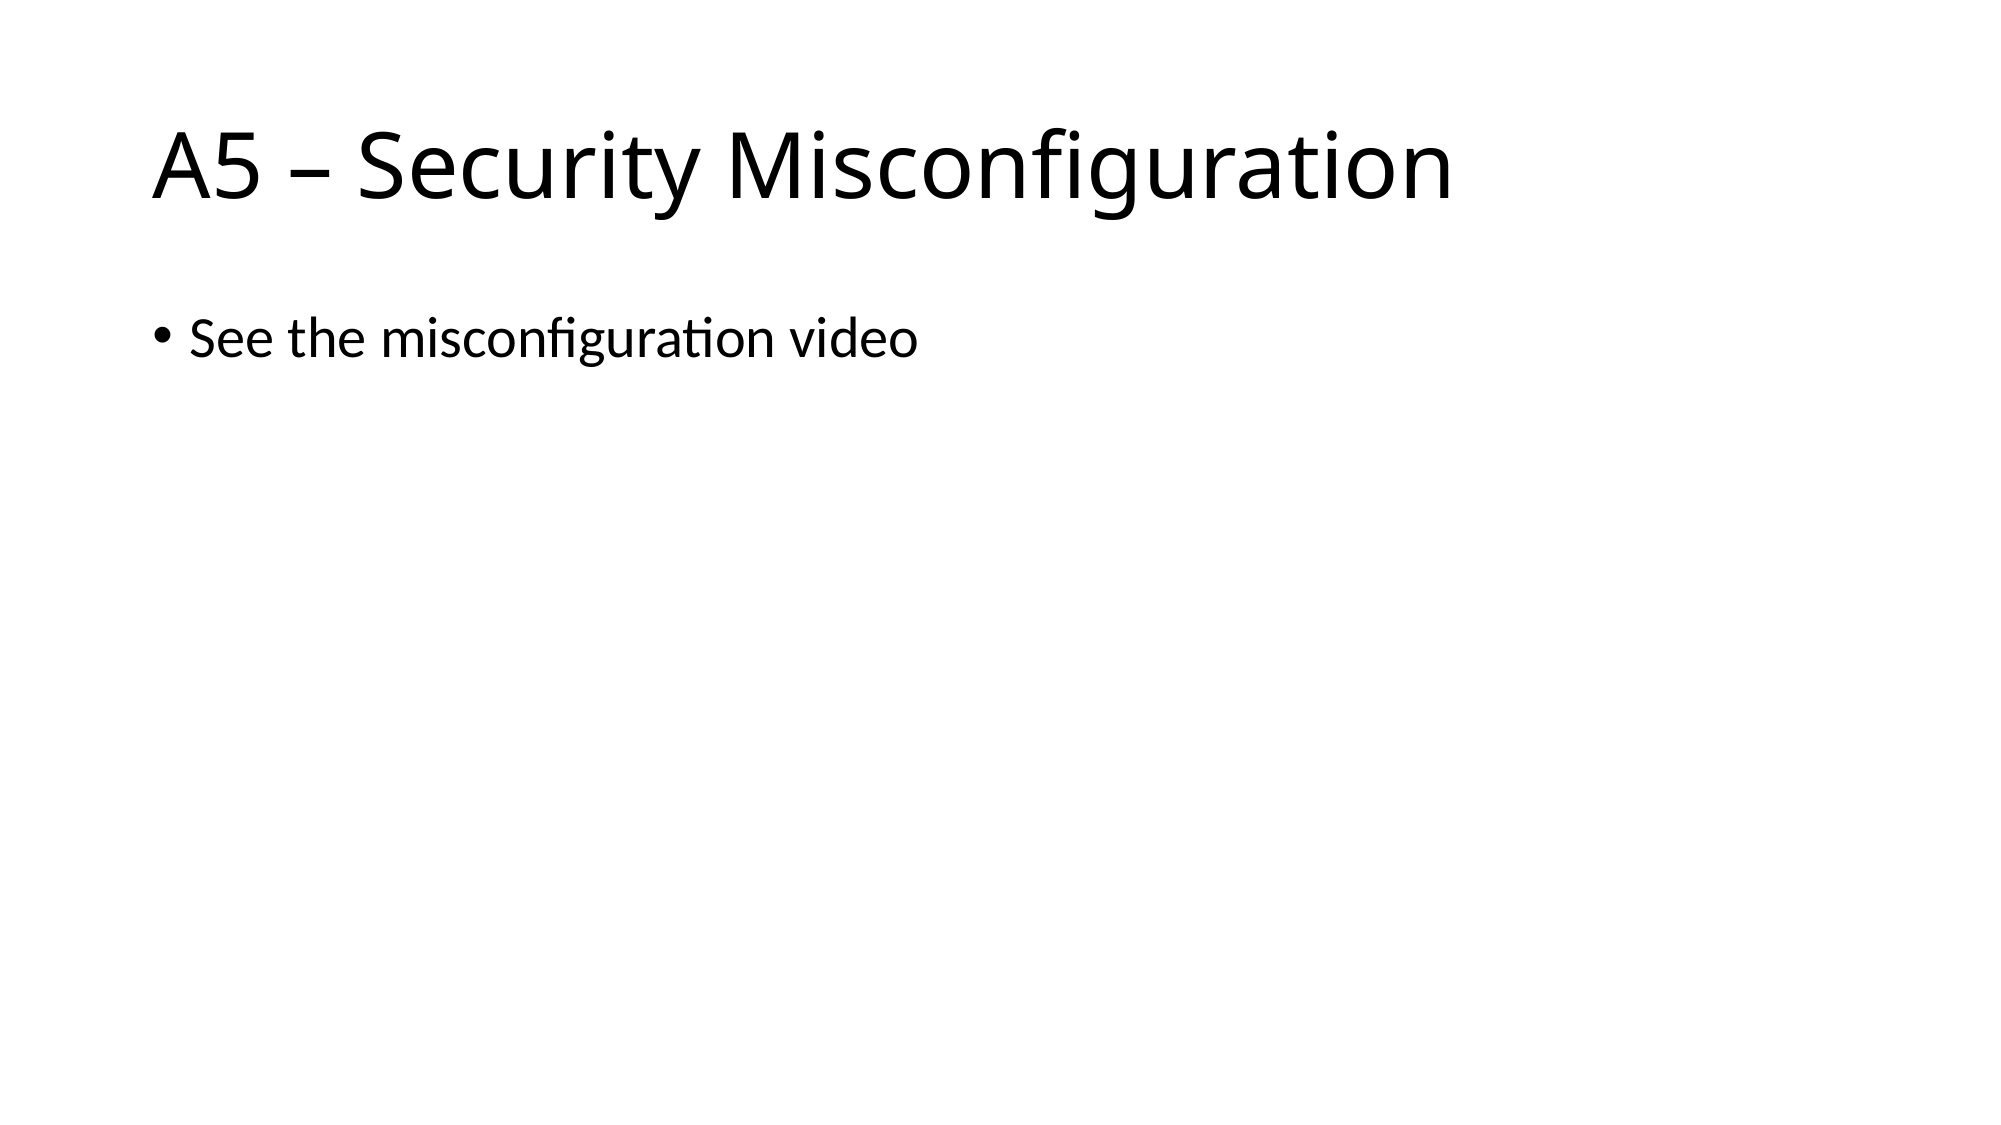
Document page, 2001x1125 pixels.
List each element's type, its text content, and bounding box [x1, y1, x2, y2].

list See the misconfiguration video [137, 299, 1863, 1014]
title A5 – Security Misconfiguration [137, 59, 1863, 278]
